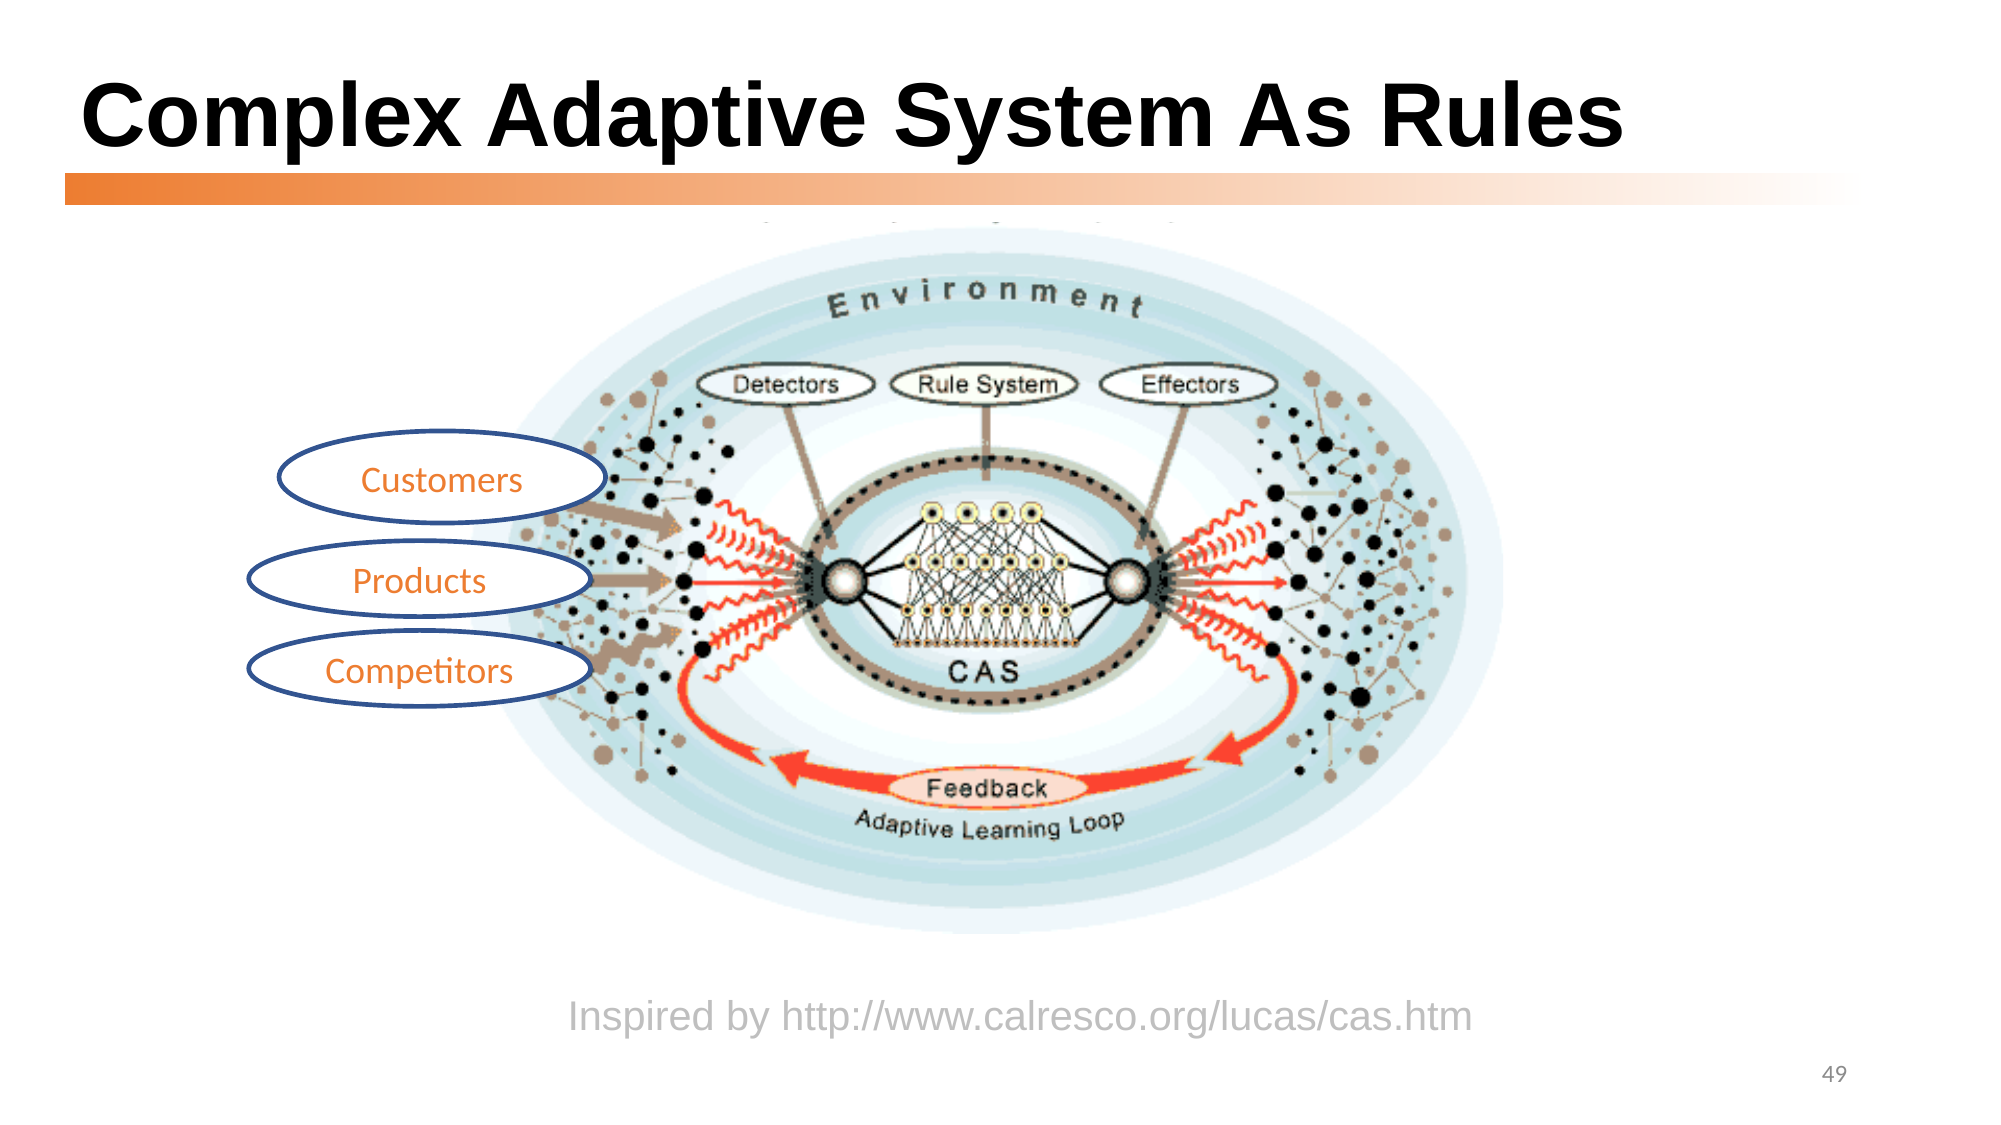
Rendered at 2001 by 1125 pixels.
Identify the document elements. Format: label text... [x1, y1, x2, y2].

text_box Products [247, 539, 409, 618]
list Inspired by http://www.calresco.org/lucas/cas.htm [552, 987, 1863, 1048]
text_box Customers [277, 430, 409, 524]
title Complex Adaptive System As Rules [65, 59, 1863, 174]
slide_number 49 [1412, 1042, 1863, 1103]
picture [409, 222, 1504, 934]
text_box Competitors [247, 629, 409, 708]
